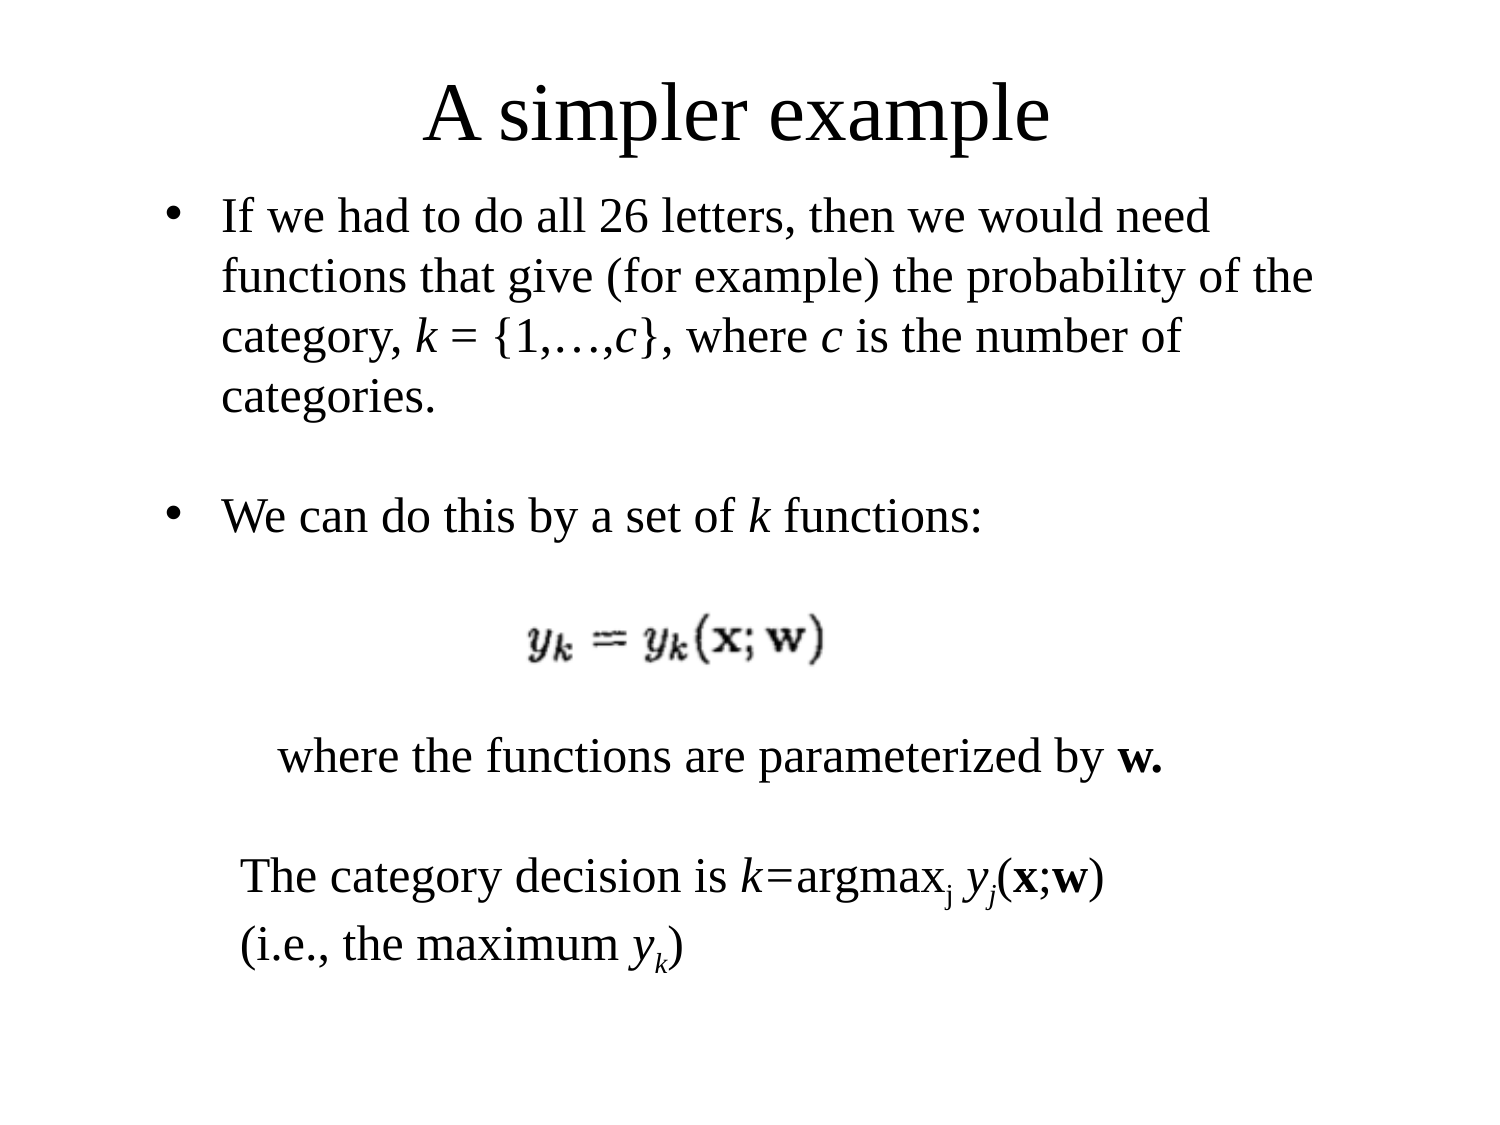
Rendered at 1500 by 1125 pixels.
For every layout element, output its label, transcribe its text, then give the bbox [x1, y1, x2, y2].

text_box A simpler example [87, 50, 1388, 165]
picture [499, 562, 851, 709]
text_box If we had to do all 26 letters, then we would need functions that give (for example) the probability of the category, k = {1,…,c}, where c is the number of categories. We can do this by a set of k functions: where the functions are parameterized by w. The category decision is k=argmaxj yj(x;w) (i.e., the maximum yk) [150, 174, 1400, 1047]
